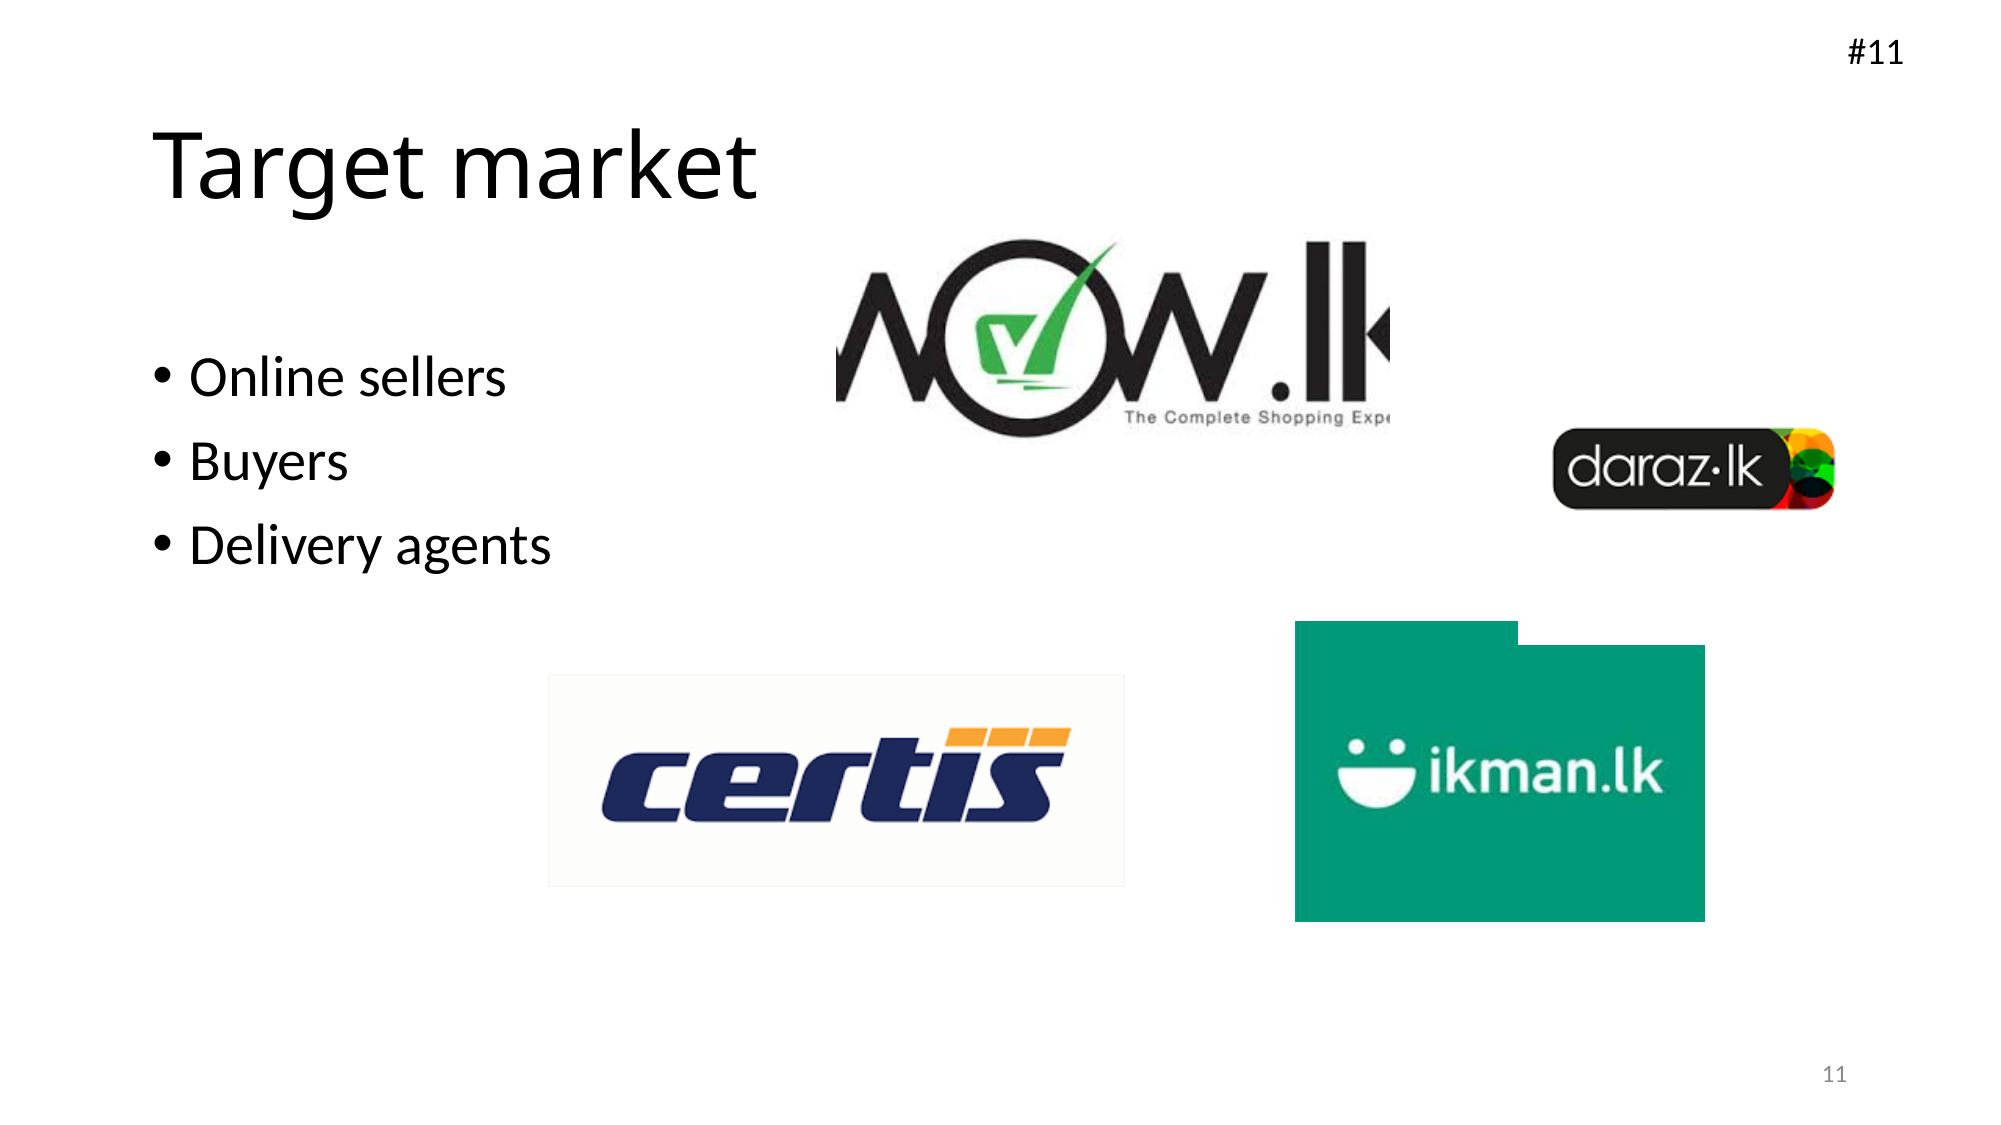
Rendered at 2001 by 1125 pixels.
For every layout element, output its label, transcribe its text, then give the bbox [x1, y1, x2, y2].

picture [548, 674, 1125, 887]
title Target market [137, 59, 1863, 278]
list Online sellers Buyers Delivery agents [137, 339, 1863, 1053]
picture [836, 221, 1390, 444]
picture [1295, 293, 1870, 922]
slide_number 11 [1412, 1042, 1863, 1103]
text_box #11 [1832, 19, 1934, 80]
